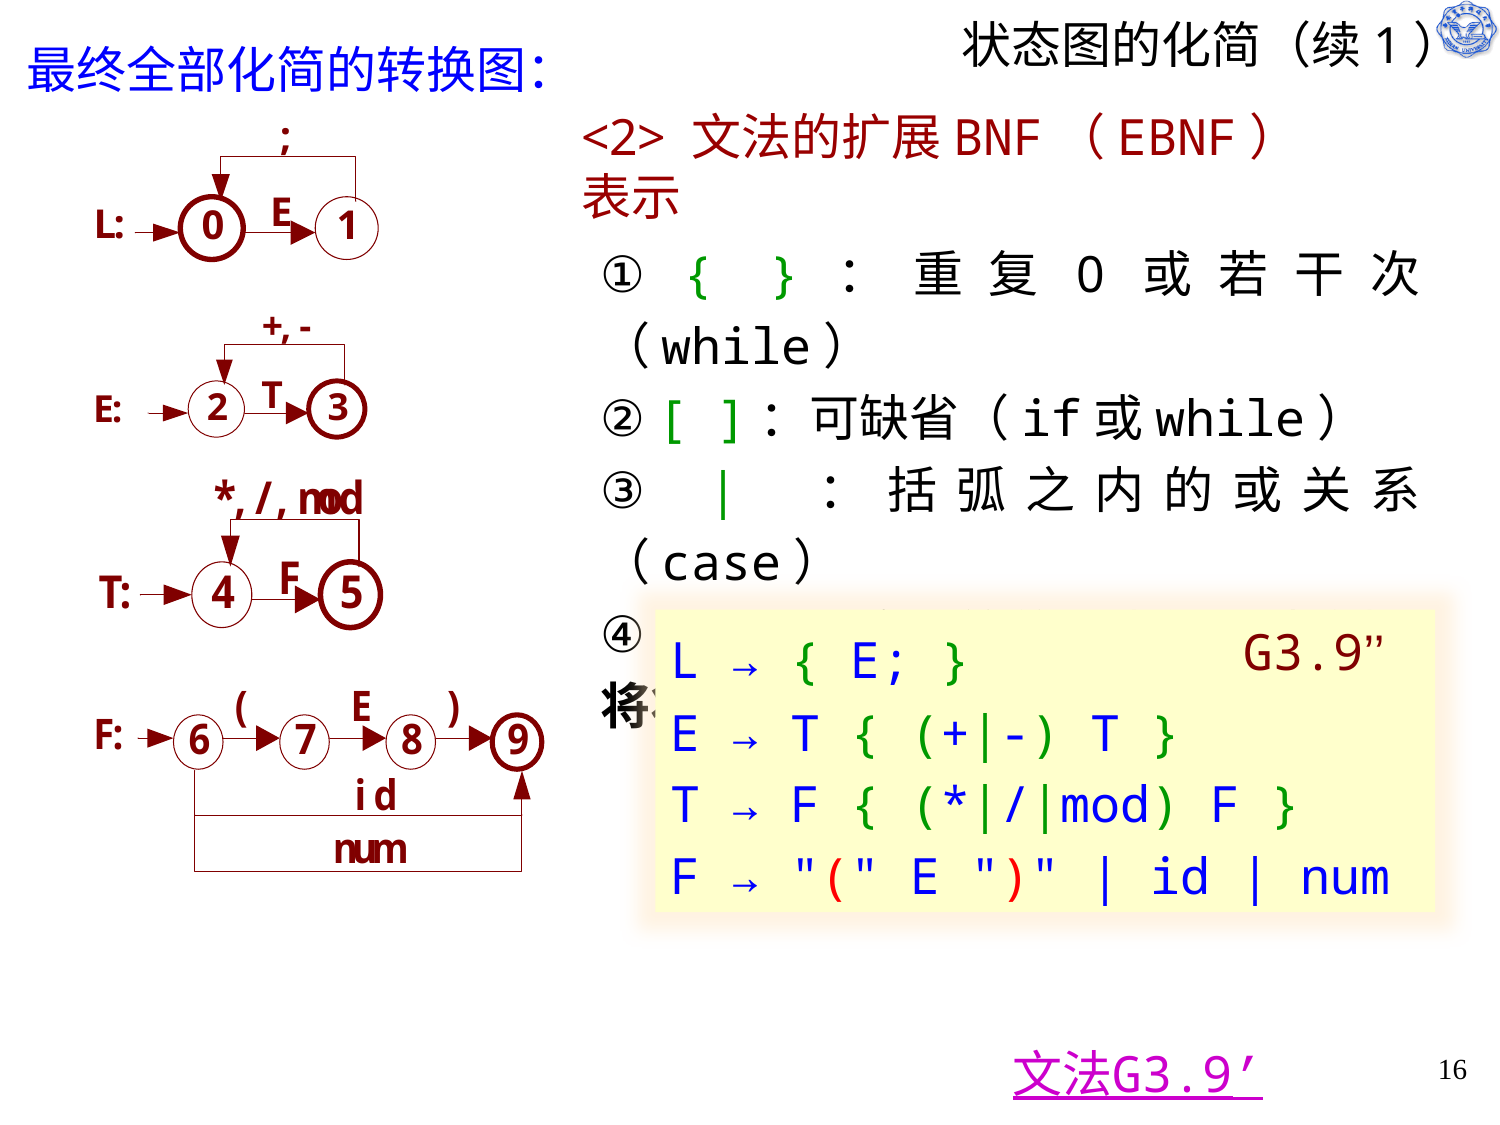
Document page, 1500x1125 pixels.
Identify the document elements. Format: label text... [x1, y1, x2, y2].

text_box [65, 467, 420, 641]
slide_number 15 [1341, 1042, 1483, 1118]
text_box L → { E; } E → T { (+|-) T } T → F { (*|/|mod) F } F → "(" E ")" | id | num [655, 609, 1436, 913]
text_box G3.9’’ [1228, 601, 1424, 689]
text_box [88, 672, 550, 882]
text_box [88, 103, 384, 268]
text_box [88, 296, 373, 445]
text_box 最终全部化简的转换图： [11, 30, 691, 106]
picture [1435, 0, 1500, 12]
text_box <2> 文法的扩展BNF（EBNF）表示 [566, 97, 1329, 233]
title 状态图的化简（续1） [0, 12, 1500, 75]
text_box 文法G3.9’ [998, 1034, 1341, 1123]
text_box ① { }：重复0或若干次（while） ② [ ]：可缺省（if或while） ③ | ：括弧之内的或关系（case） ④ ( )：改变运算的优先级和结合性 将状态图转换为EBNF表示(P69)： [585, 223, 1436, 743]
table_cell [628, 583, 1436, 743]
